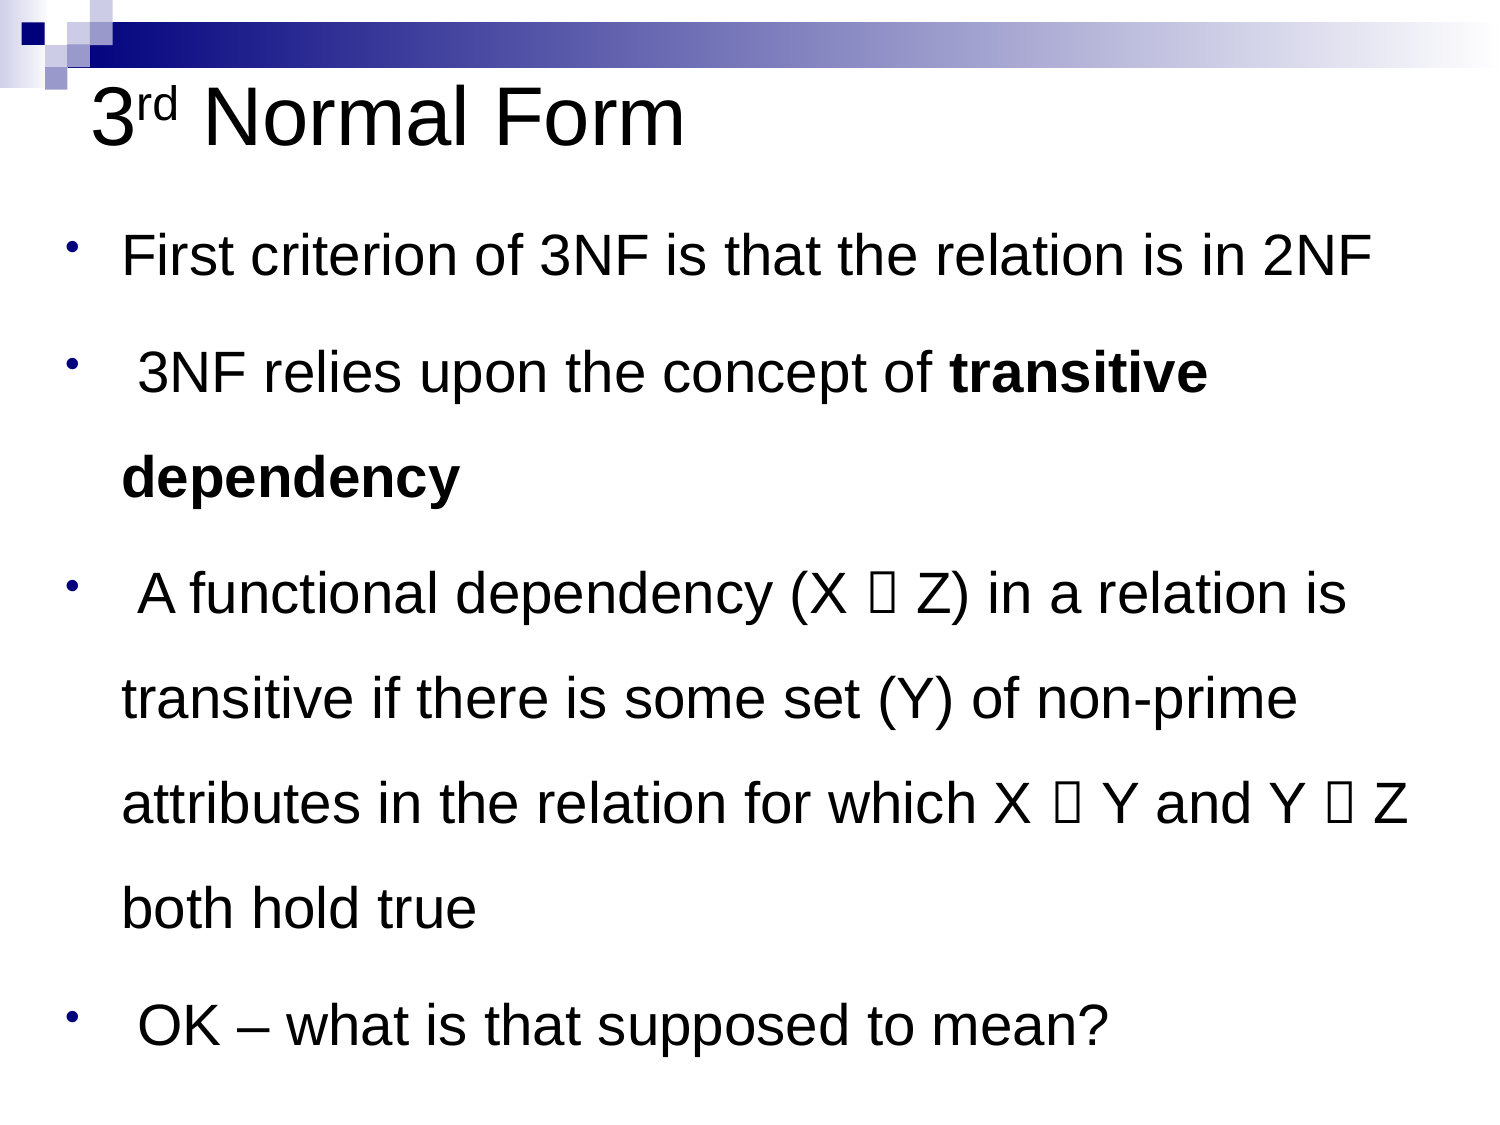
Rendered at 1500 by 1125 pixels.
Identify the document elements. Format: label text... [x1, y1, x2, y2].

list First criterion of 3NF is that the relation is in 2NF 3NF relies upon the concept of transitive dependency A functional dependency (X  Z) in a relation is transitive if there is some set (Y) of non-prime attributes in the relation for which X  Y and Y  Z both hold true OK – what is that supposed to mean? [50, 174, 1488, 813]
title 3rd Normal Form [75, 75, 1425, 150]
